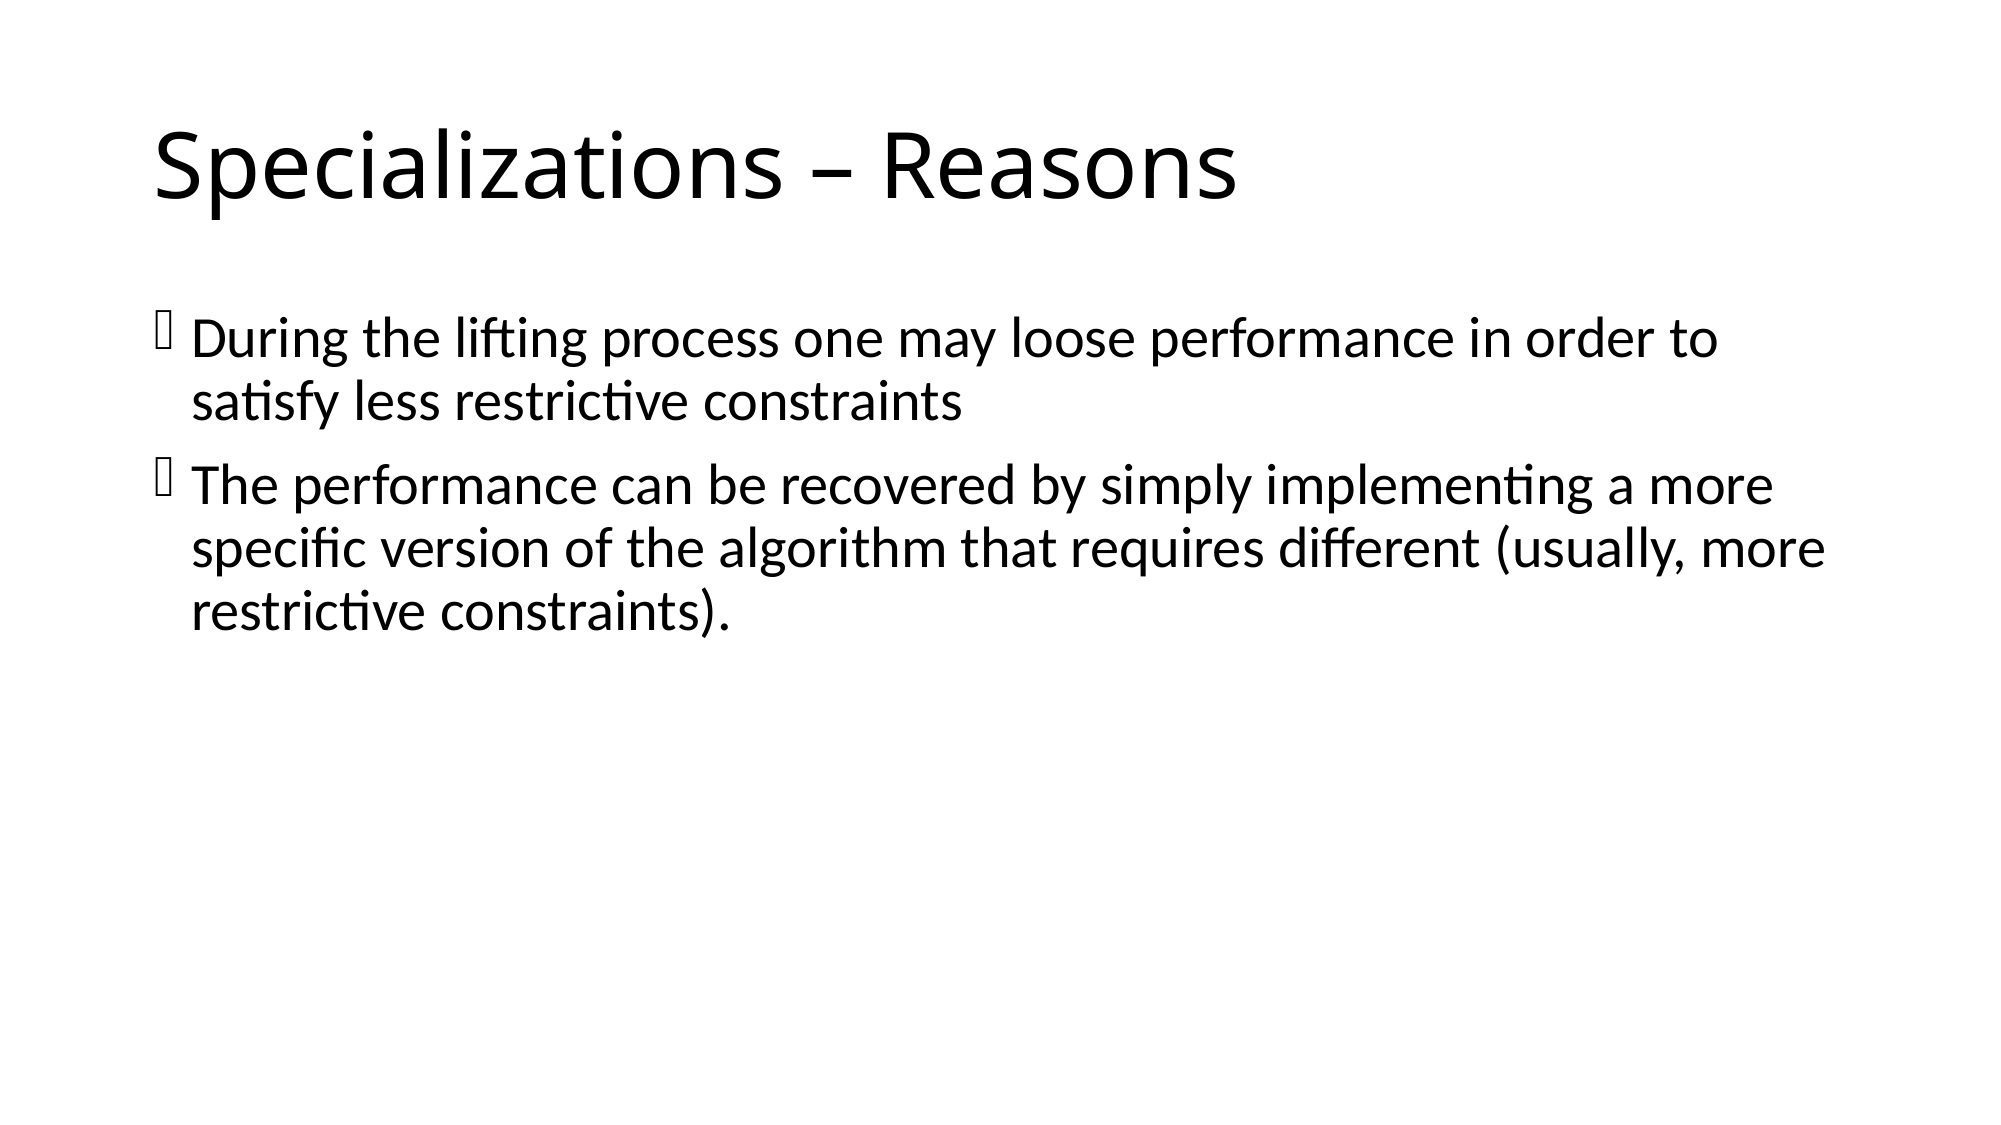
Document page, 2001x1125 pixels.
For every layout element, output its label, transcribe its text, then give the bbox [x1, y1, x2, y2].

list During the lifting process one may loose performance in order to satisfy less restrictive constraints The performance can be recovered by simply implementing a more specific version of the algorithm that requires different (usually, more restrictive constraints). [138, 299, 1864, 1014]
title Specializations – Reasons [138, 60, 1864, 278]
